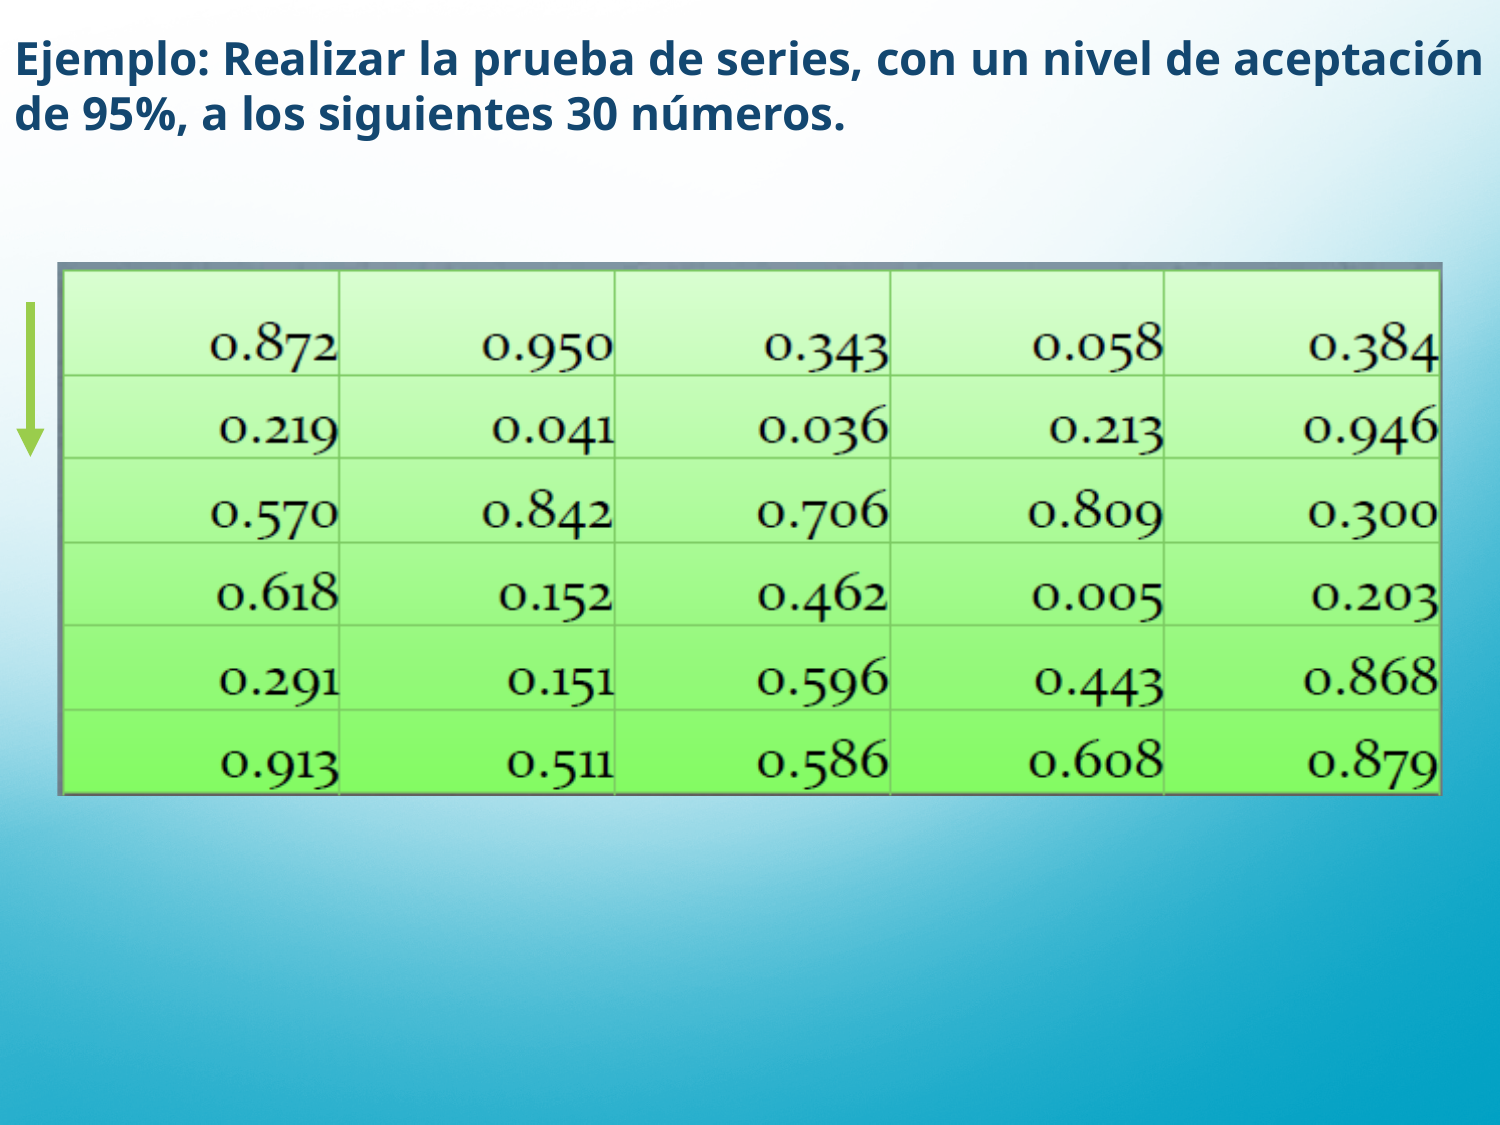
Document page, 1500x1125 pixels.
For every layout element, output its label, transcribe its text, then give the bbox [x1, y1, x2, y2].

picture [57, 262, 1443, 797]
text_box Ejemplo: Realizar la prueba de series, con un nivel de aceptación de 95%, a los siguientes 30 números. [0, 22, 1500, 147]
